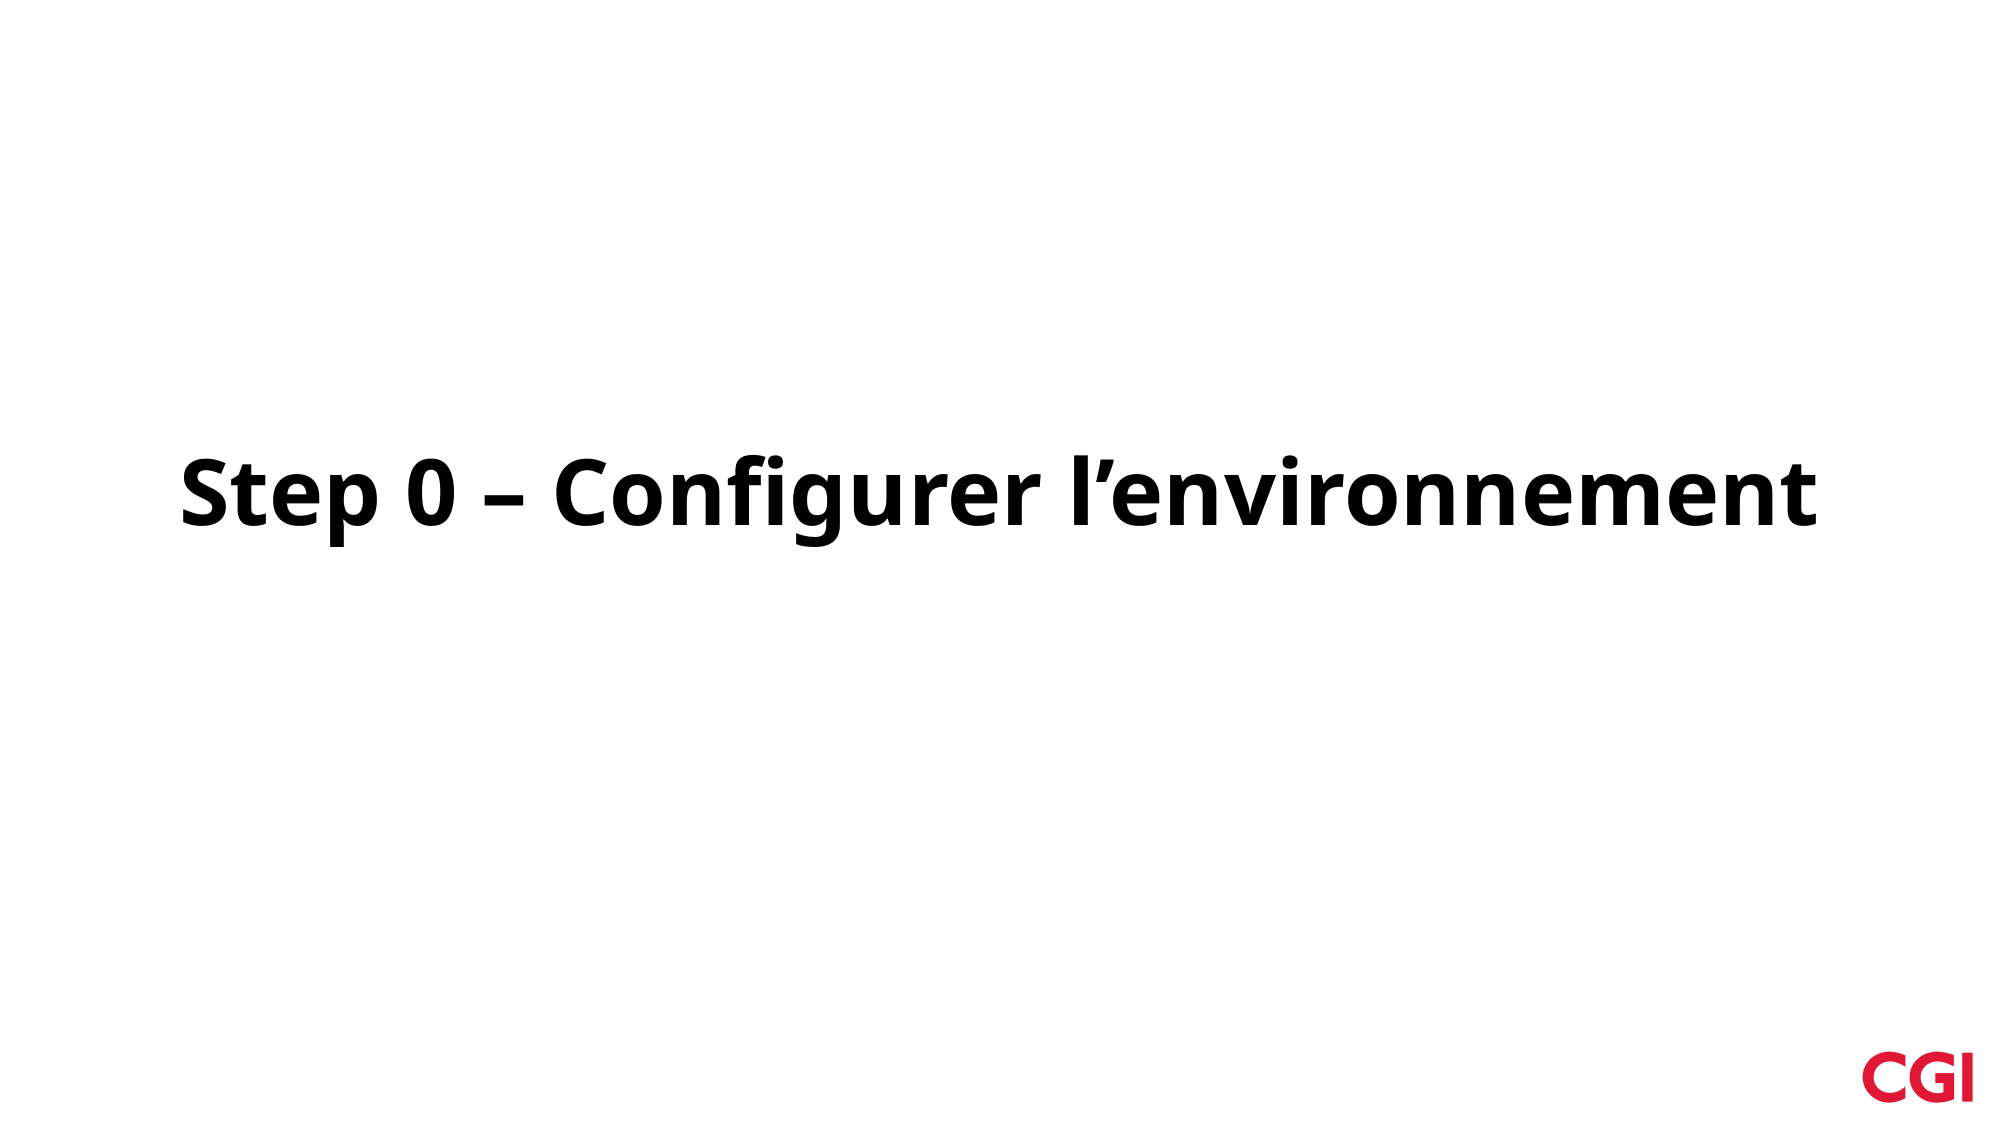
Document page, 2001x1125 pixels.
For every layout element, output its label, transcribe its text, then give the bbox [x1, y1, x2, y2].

title Step 0 – Configurer l’environnement [137, 387, 1863, 605]
picture [1862, 1051, 1973, 1103]
